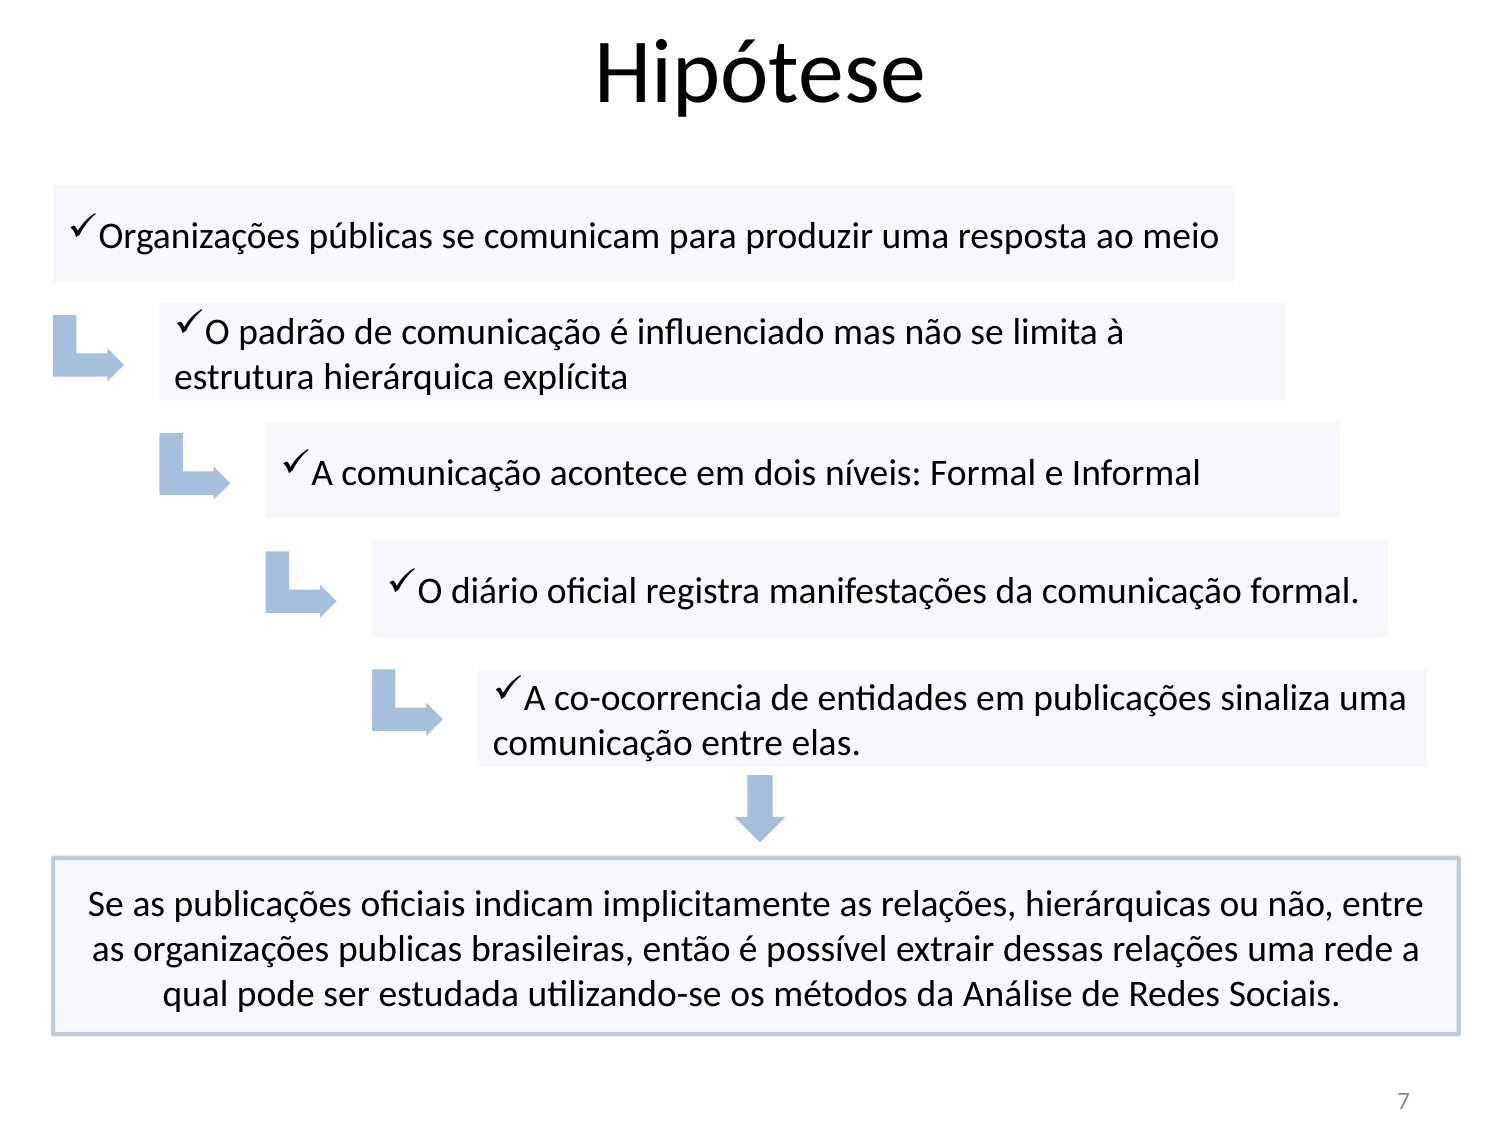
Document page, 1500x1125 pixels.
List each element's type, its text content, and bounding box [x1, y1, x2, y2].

text_box Se as publicações oficiais indicam implicitamente as relações, hierárquicas ou não, entre as organizações publicas brasileiras, então é possível extrair dessas relações uma rede a qual pode ser estudada utilizando-se os métodos da Análise de Redes Sociais. [51, 856, 1461, 1036]
text_box [263, 549, 339, 620]
text_box A co-ocorrencia de entidades em publicações sinaliza uma comunicação entre elas. [476, 667, 1429, 769]
text_box [575, 769, 1298, 776]
text_box [157, 431, 233, 502]
slide_number 7 [1074, 1069, 1425, 1125]
text_box [369, 667, 445, 738]
text_box O padrão de comunicação é influenciado mas não se limita à estrutura hierárquica explícita [157, 301, 1288, 403]
text_box [50, 312, 127, 384]
title Hipótese [75, 0, 1425, 160]
text_box A comunicação acontece em dois níveis: Formal e Informal [264, 419, 1343, 521]
text_box [732, 772, 788, 845]
text_box Organizações públicas se comunicam para produzir uma resposta ao meio [51, 183, 1236, 285]
text_box O diário oficial registra manifestações da comunicação formal. [370, 537, 1390, 639]
